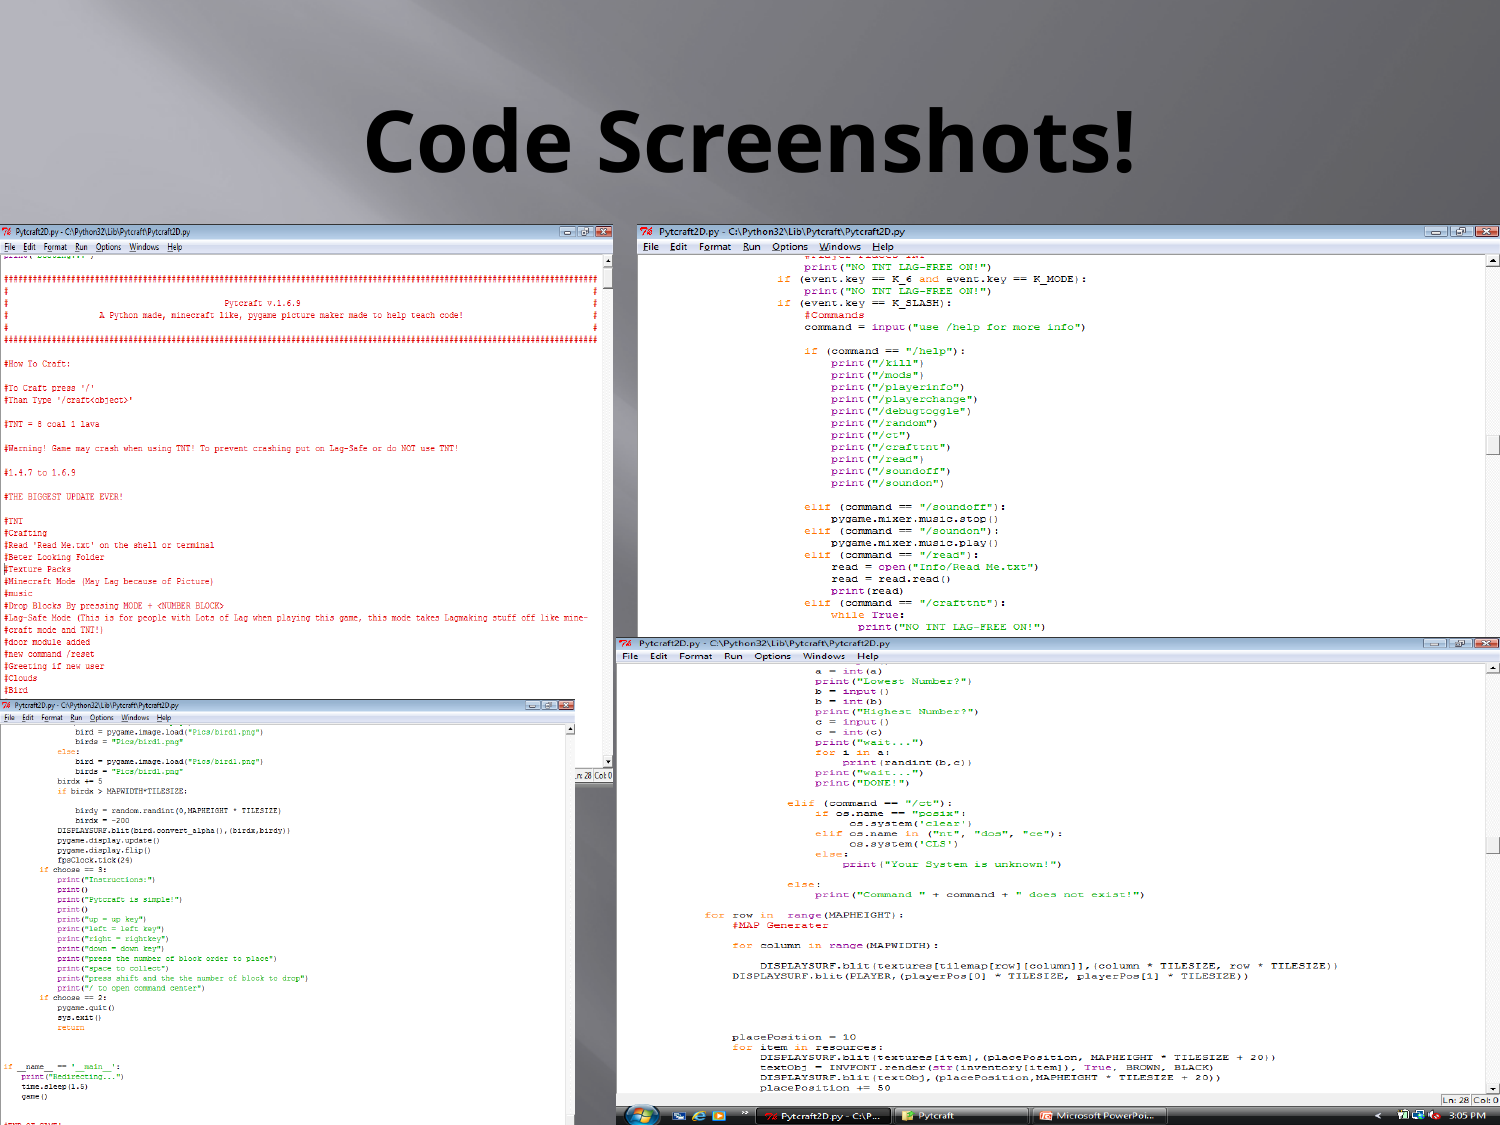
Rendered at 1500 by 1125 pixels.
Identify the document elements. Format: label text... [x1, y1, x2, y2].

picture [0, 224, 613, 1125]
title Code Screenshots! [75, 45, 1425, 233]
picture [616, 224, 1500, 1125]
